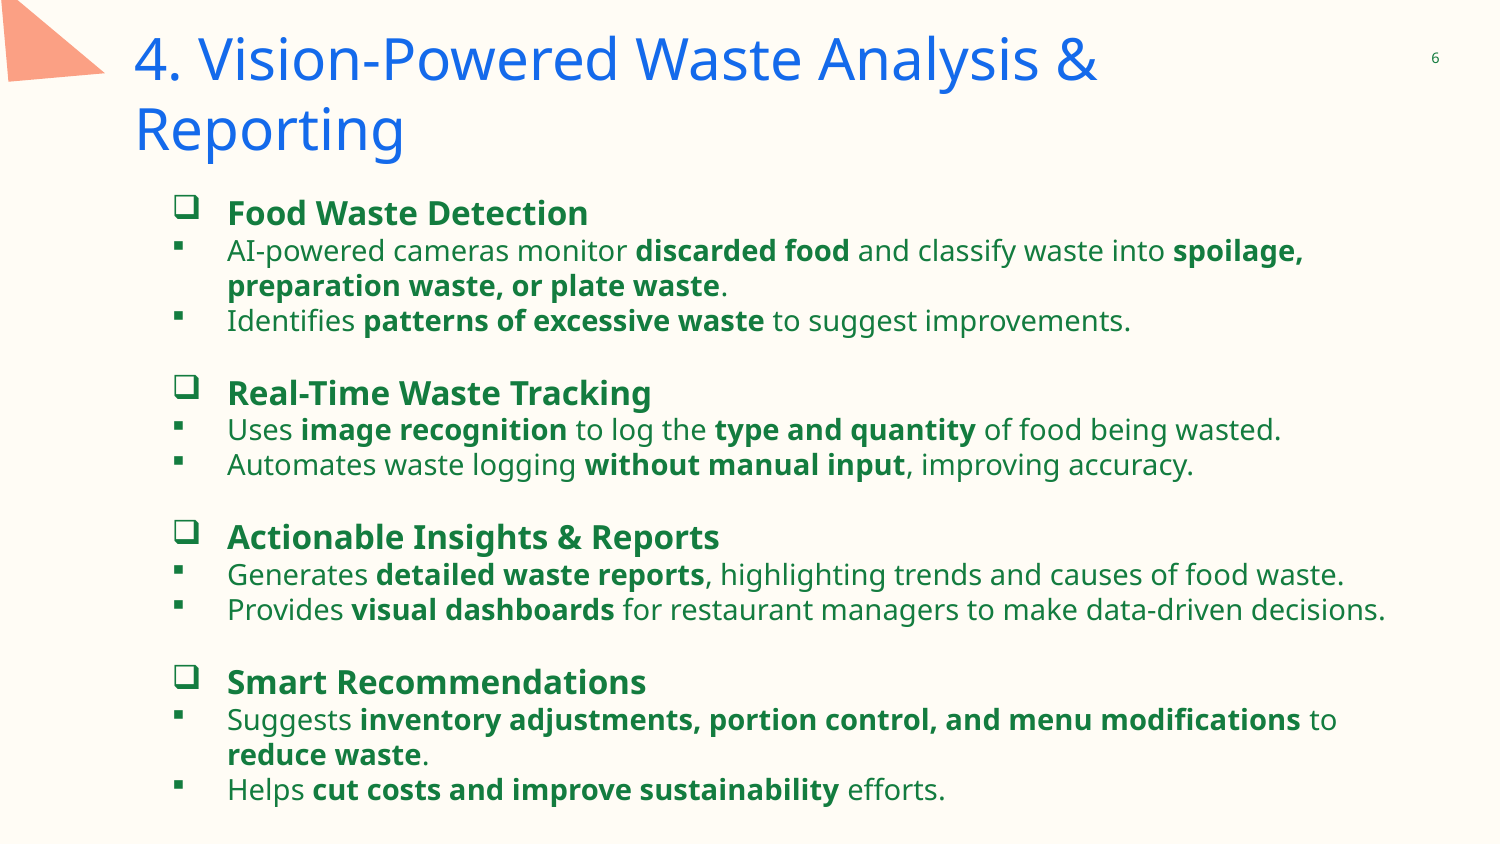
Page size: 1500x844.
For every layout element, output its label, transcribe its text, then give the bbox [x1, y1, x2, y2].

slide_number 6 [1381, 33, 1455, 99]
title 4. Vision-Powered Waste Analysis & Reporting [119, 19, 1381, 177]
text_box [1, 0, 105, 82]
list Food Waste Detection AI-powered cameras monitor discarded food and classify waste into spoilage, preparation waste, or plate waste. Identifies patterns of excessive waste to suggest improvements. Real-Time Waste Tracking Uses image recognition to log the type and quantity of food being wasted. Automates waste logging without manual input, improving accuracy. Actionable Insights & Reports Generates detailed waste reports, highlighting trends and causes of food waste. Provides visual dashboards for restaurant managers to make data-driven decisions. Smart Recommendations Suggests inventory adjustments, portion control, and menu modifications to reduce waste. Helps cut costs and improve sustainability efforts. [137, 177, 1410, 822]
